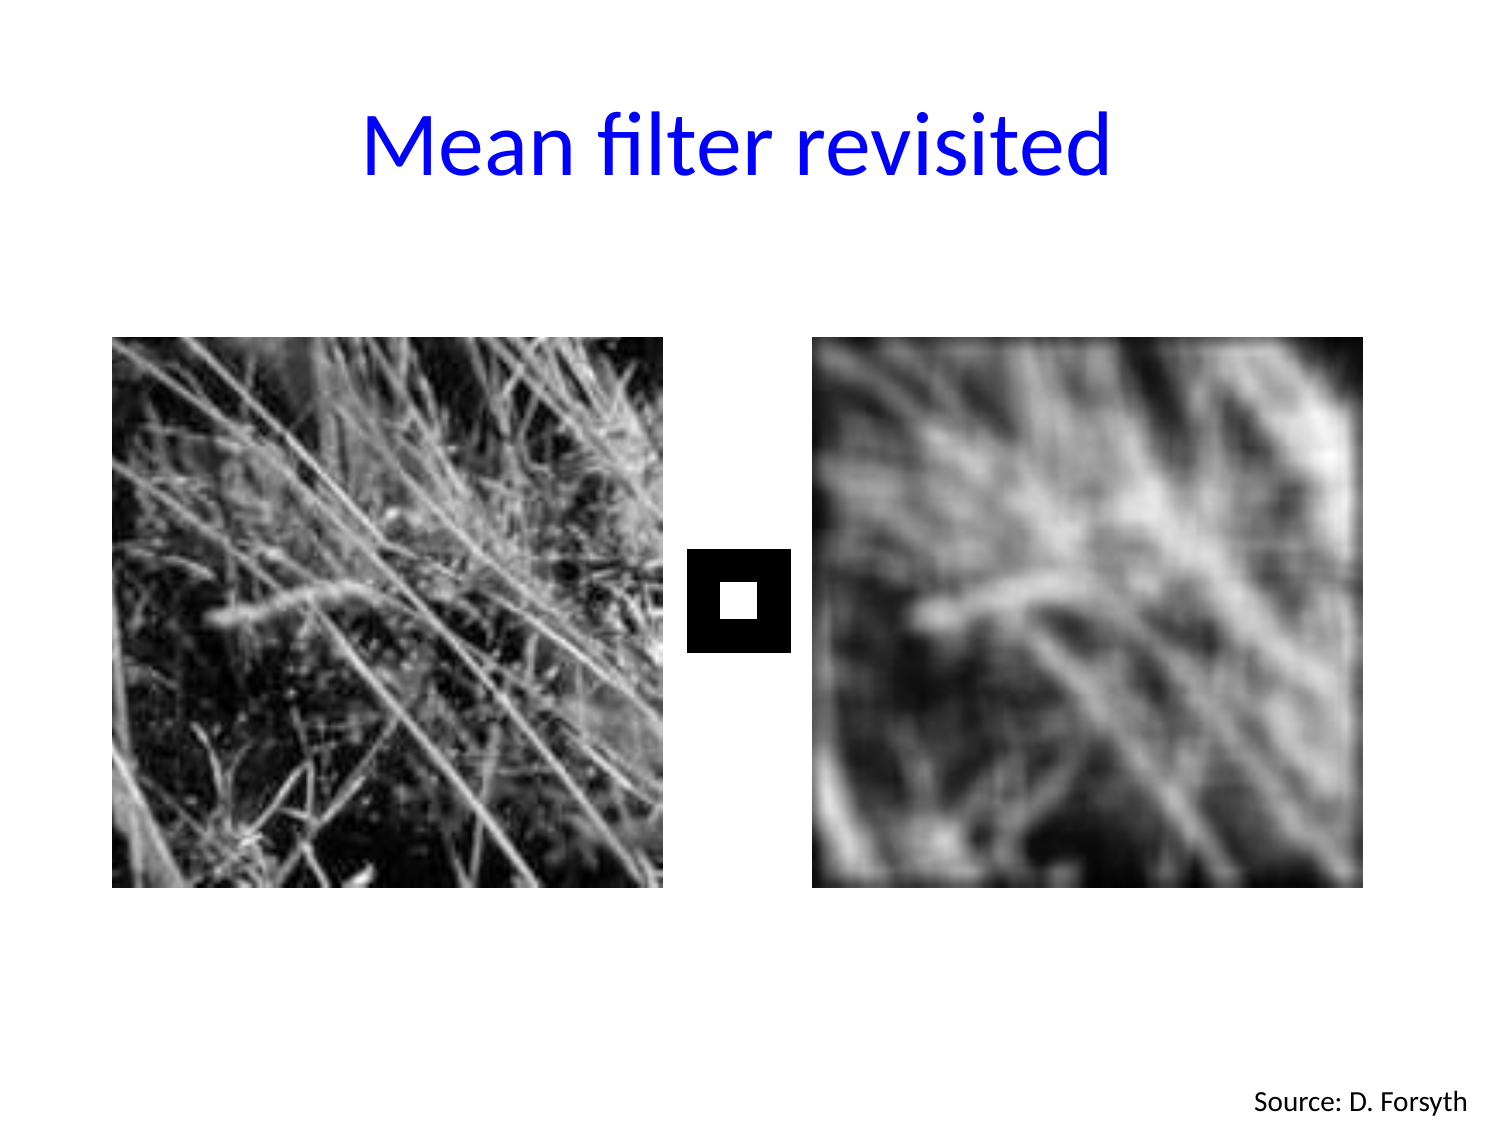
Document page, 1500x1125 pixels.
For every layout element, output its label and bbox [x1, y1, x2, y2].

picture [687, 549, 791, 654]
text_box [1239, 1074, 1484, 1125]
picture [112, 337, 663, 888]
title [62, 44, 1413, 233]
picture [812, 337, 1363, 888]
